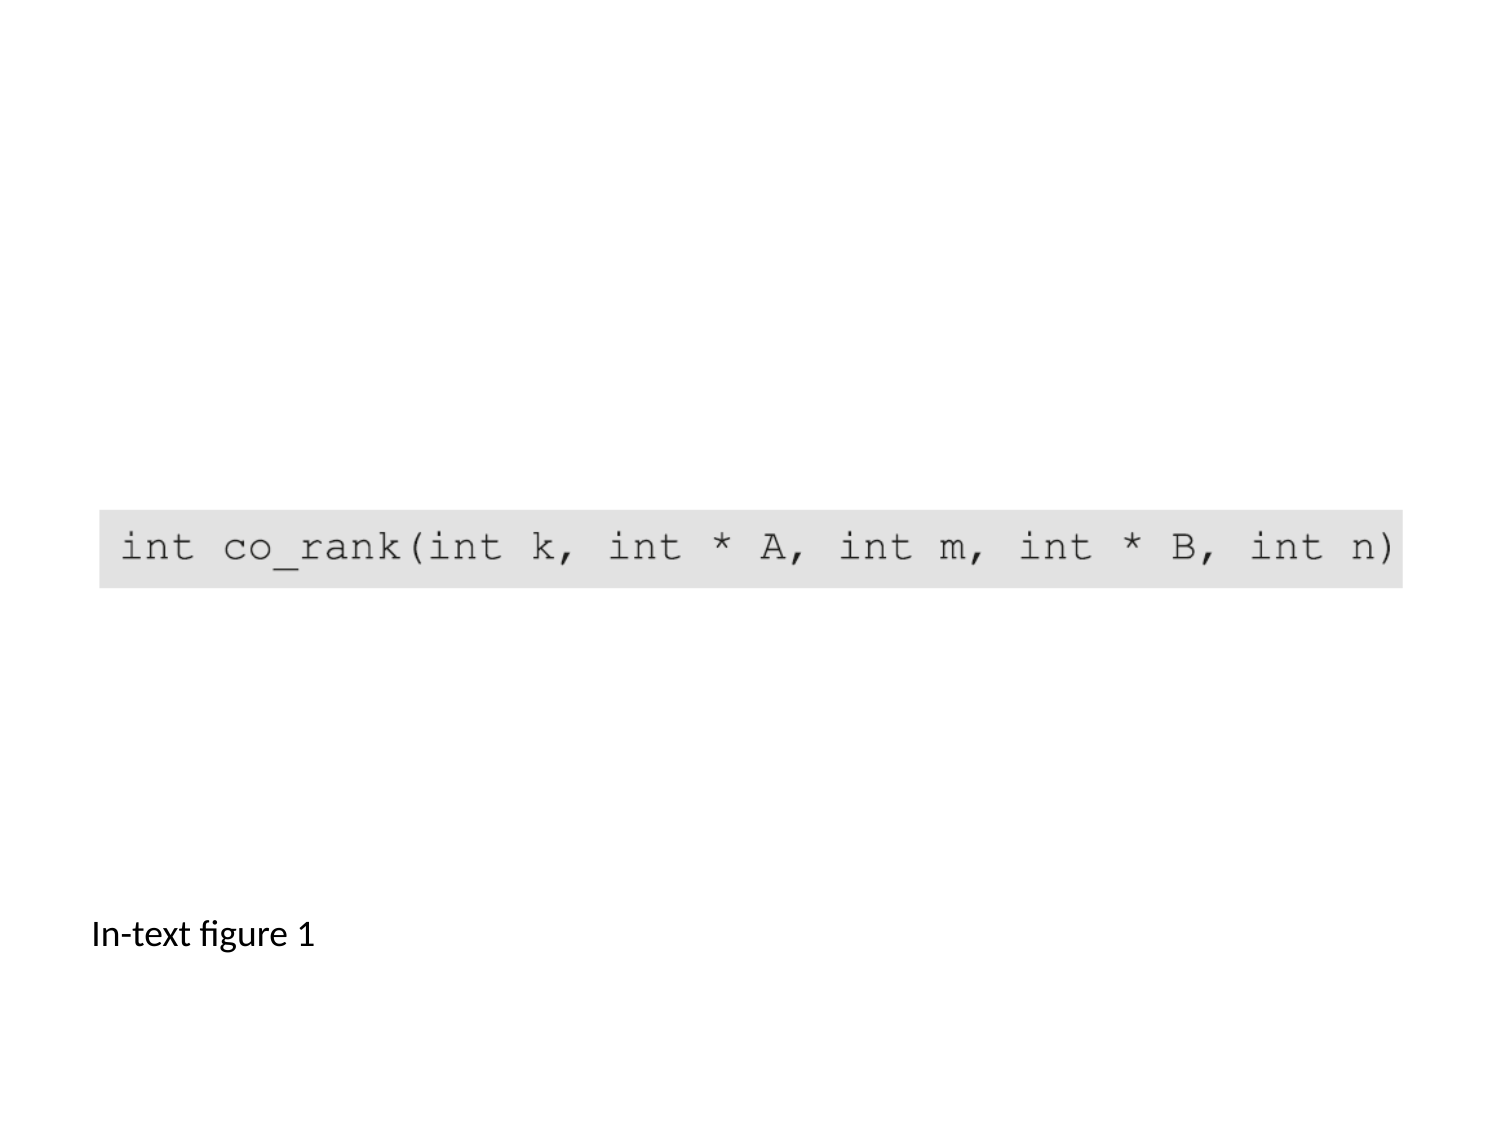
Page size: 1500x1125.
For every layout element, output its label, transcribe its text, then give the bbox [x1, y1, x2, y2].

picture [74, 484, 1421, 613]
text_box In-text figure 1 [76, 901, 331, 962]
